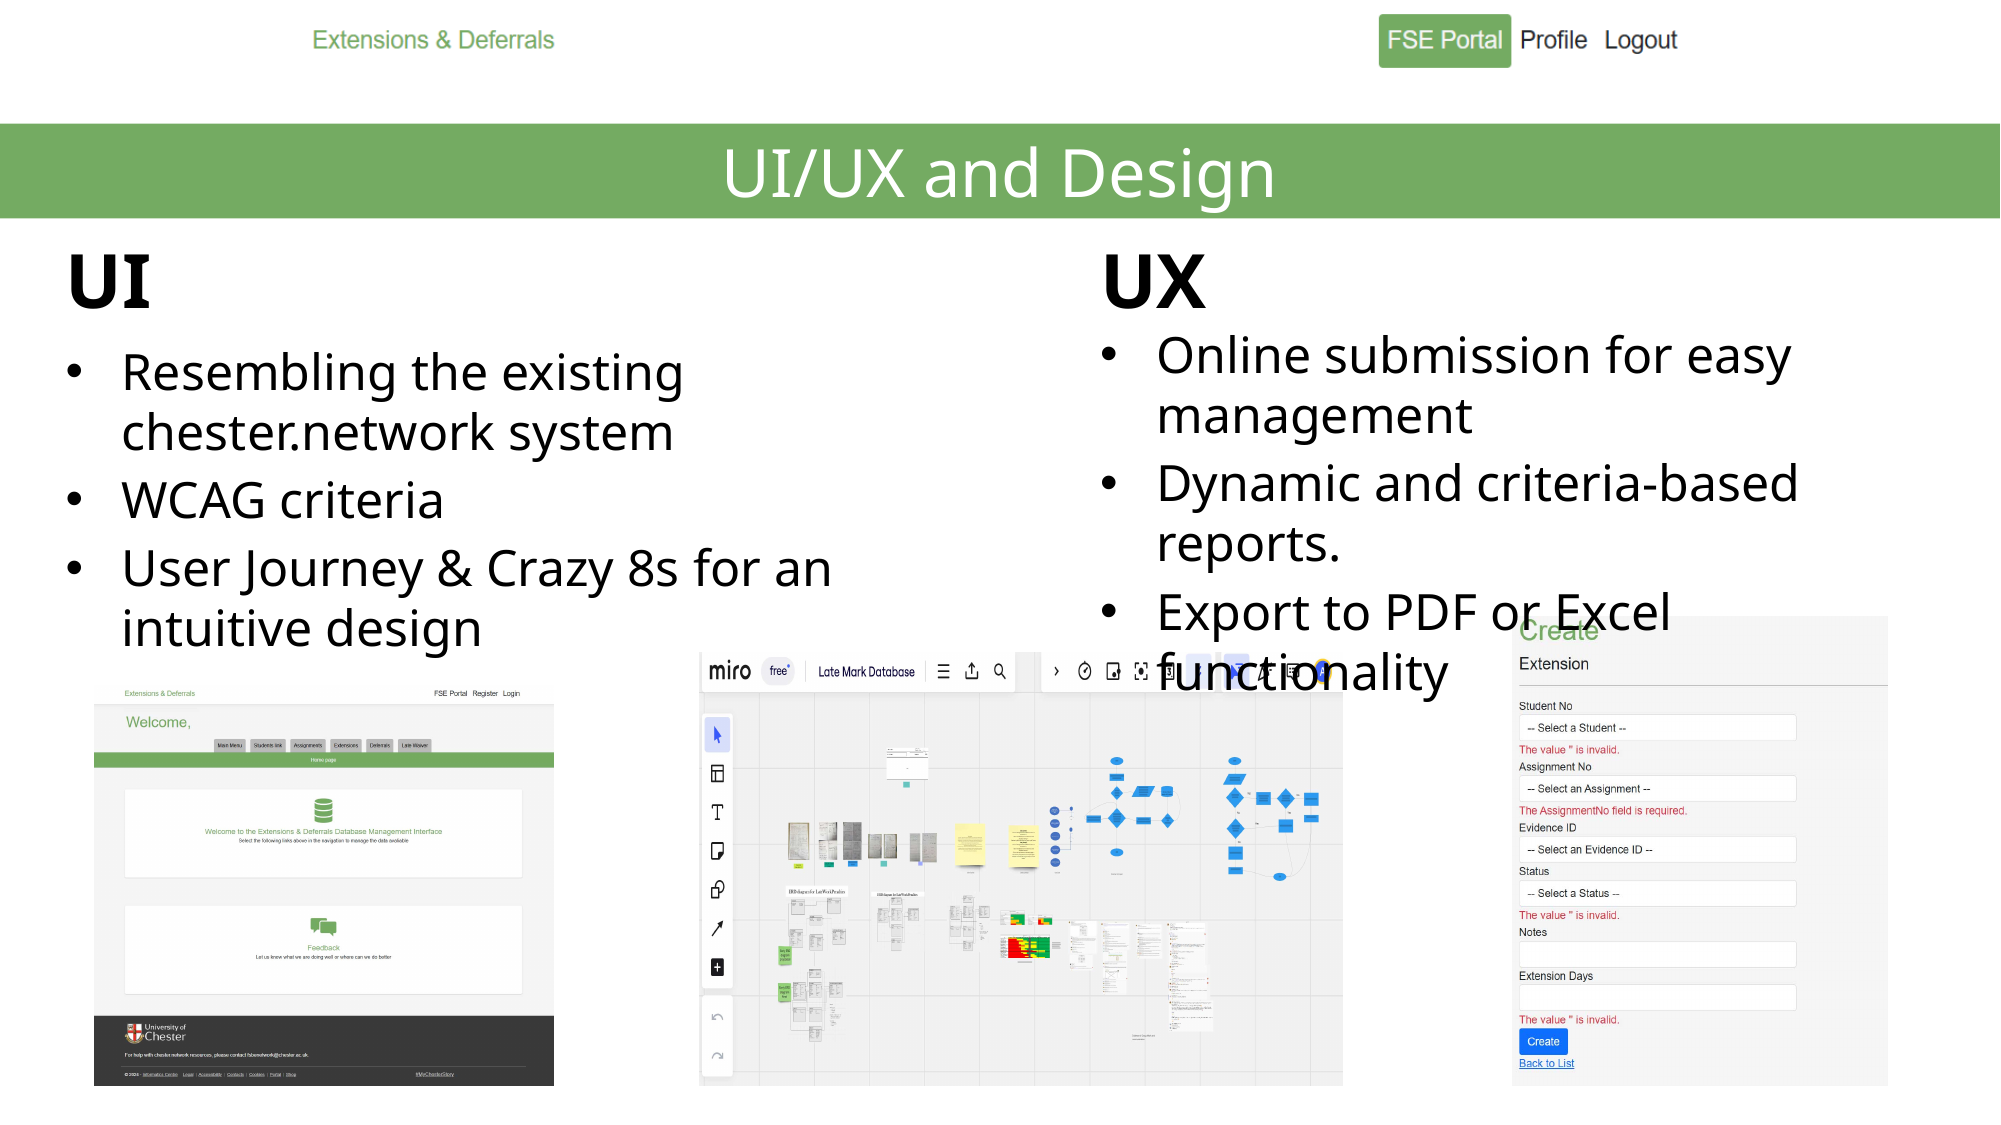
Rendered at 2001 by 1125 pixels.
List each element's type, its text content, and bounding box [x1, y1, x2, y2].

picture [93, 685, 555, 1087]
picture [698, 652, 1344, 1087]
picture [0, 11, 2000, 70]
picture [1511, 616, 1888, 1087]
text_box UI/UX and Design [0, 123, 2000, 219]
text_box UX Online submission for easy management Dynamic and criteria-based reports. Export to PDF or Excel functionality [1085, 226, 1949, 708]
text_box UI Resembling the existing chester.network system WCAG criteria User Journey & Crazy 8s for an intuitive design [50, 226, 1052, 665]
